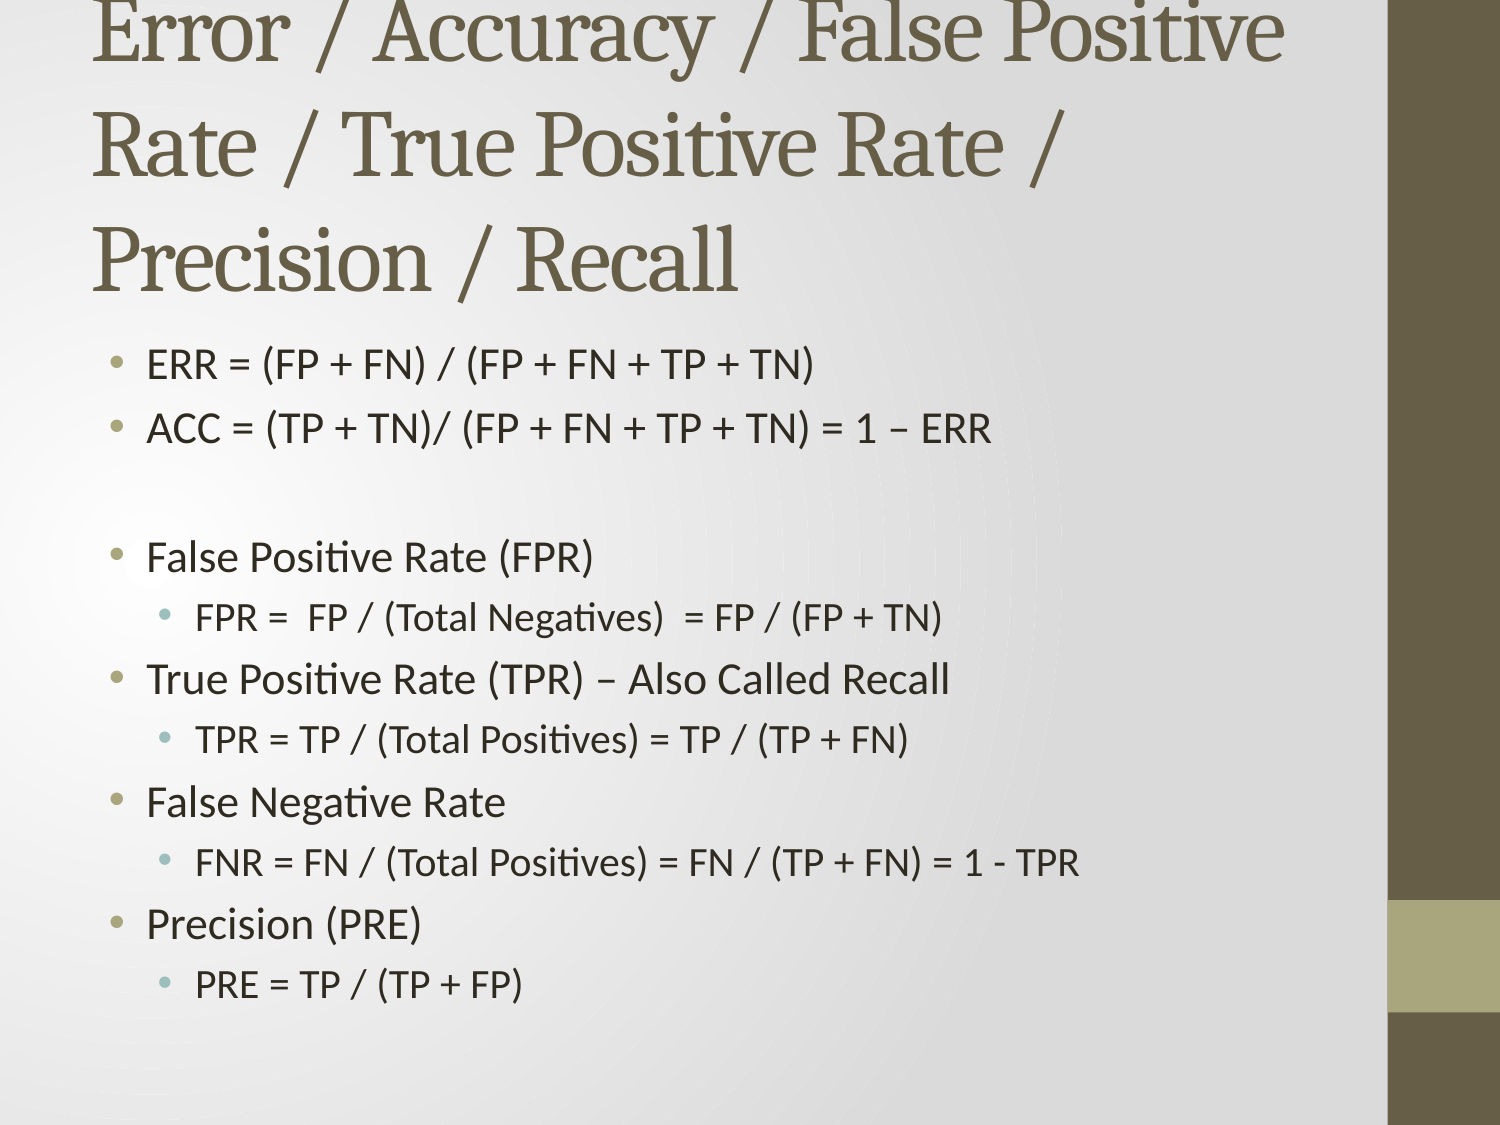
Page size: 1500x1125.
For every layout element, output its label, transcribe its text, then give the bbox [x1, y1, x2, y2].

title Error / Accuracy / False Positive Rate / True Positive Rate / Precision / Recall [75, 101, 1325, 262]
list ERR = (FP + FN) / (FP + FN + TP + TN) ACC = (TP + TN)/ (FP + FN + TP + TN) = 1 – ERR False Positive Rate (FPR) FPR = FP / (Total Negatives) = FP / (FP + TN) True Positive Rate (TPR) – Also Called Recall TPR = TP / (Total Positives) = TP / (TP + FN) False Negative Rate FNR = FN / (Total Positives) = FN / (TP + FN) = 1 - TPR Precision (PRE) PRE = TP / (TP + FP) [75, 262, 1325, 1050]
